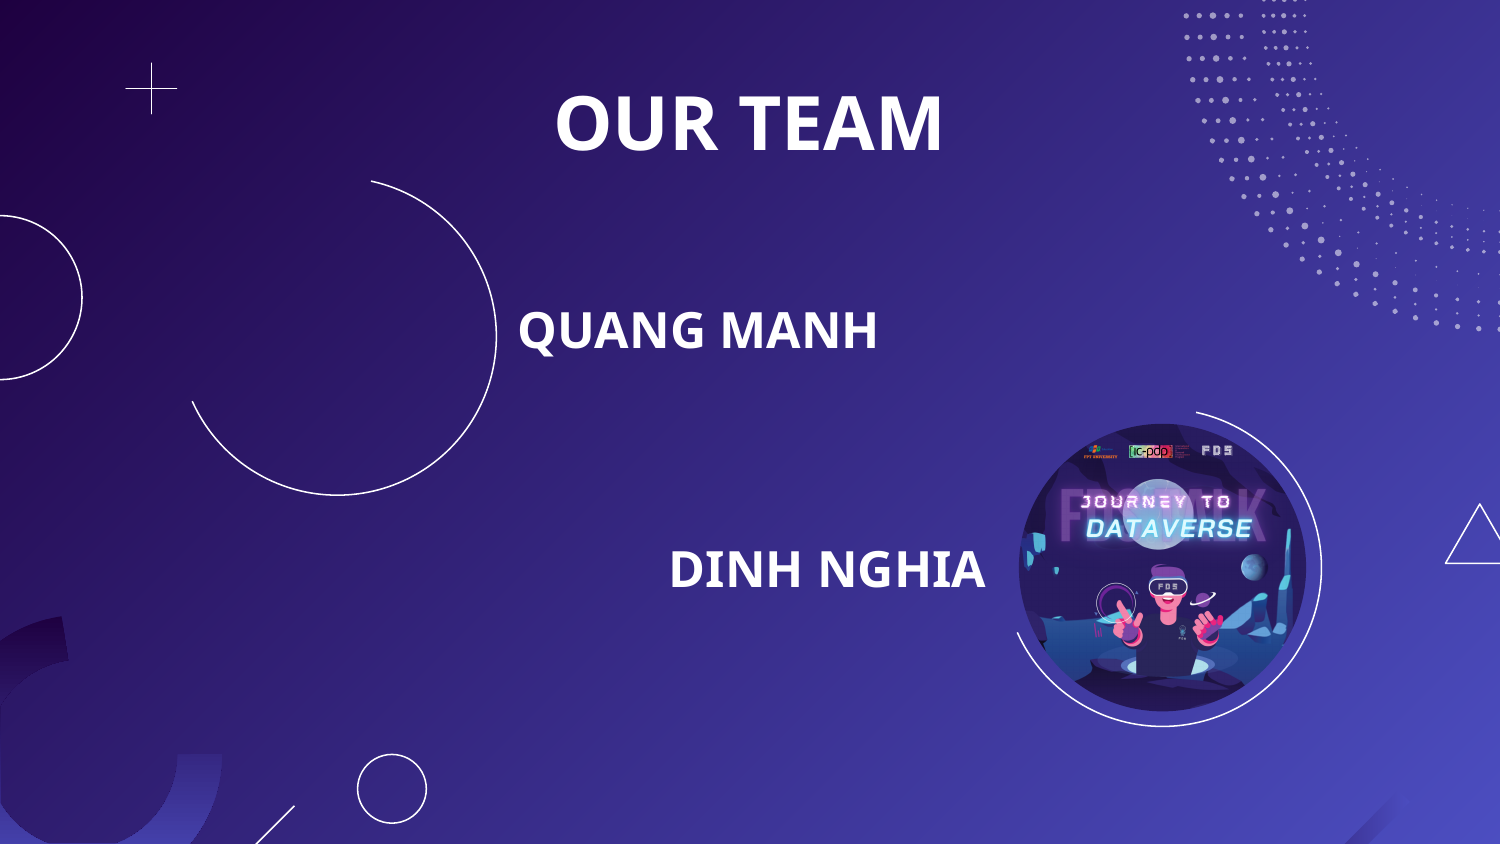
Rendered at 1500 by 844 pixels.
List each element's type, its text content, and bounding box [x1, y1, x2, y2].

text_box [192, 181, 496, 496]
picture [1018, 423, 1307, 712]
subtitle DINH NGHIA [636, 536, 1013, 599]
text_box [1310, 508, 1322, 627]
subtitle QUANG MANH [496, 298, 902, 360]
title OUR TEAM [116, 76, 1383, 165]
text_box [1194, 412, 1226, 422]
text_box [1121, 721, 1204, 727]
